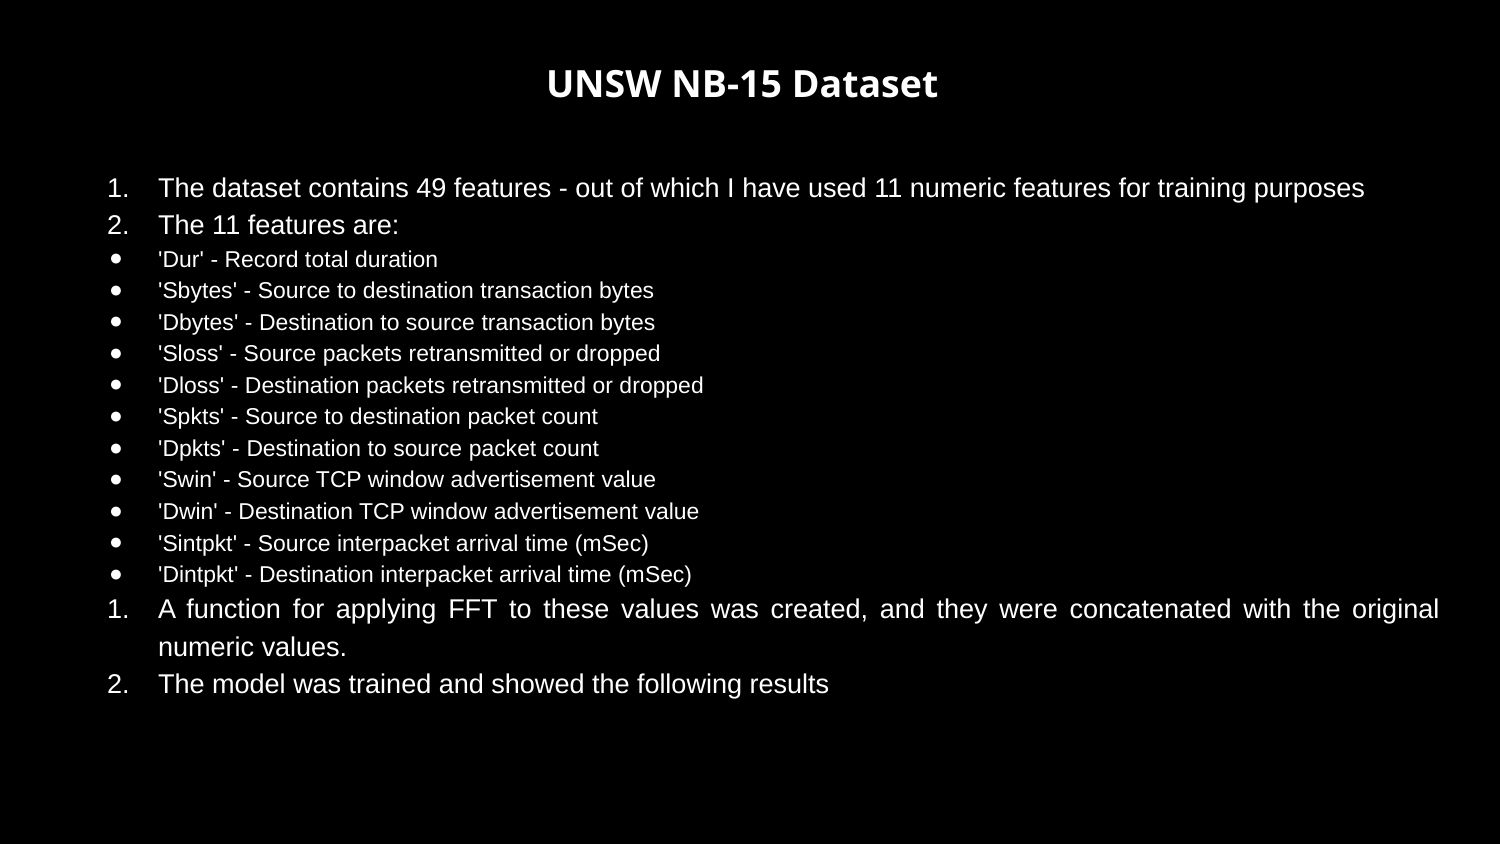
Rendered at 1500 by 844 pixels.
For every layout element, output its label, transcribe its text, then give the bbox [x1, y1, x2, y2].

text_box The dataset contains 49 features - out of which I have used 11 numeric features for training purposes The 11 features are: 'Dur' - Record total duration 'Sbytes' - Source to destination transaction bytes 'Dbytes' - Destination to source transaction bytes 'Sloss' - Source packets retransmitted or dropped 'Dloss' - Destination packets retransmitted or dropped 'Spkts' - Source to destination packet count 'Dpkts' - Destination to source packet count 'Swin' - Source TCP window advertisement value 'Dwin' - Destination TCP window advertisement value 'Sintpkt' - Source interpacket arrival time (mSec) 'Dintpkt' - Destination interpacket arrival time (mSec) A function for applying FFT to these values was created, and they were concatenated with the original numeric values. The model was trained and showed the following results [68, 150, 1454, 714]
text_box UNSW NB-15 Dataset [49, 44, 1436, 120]
